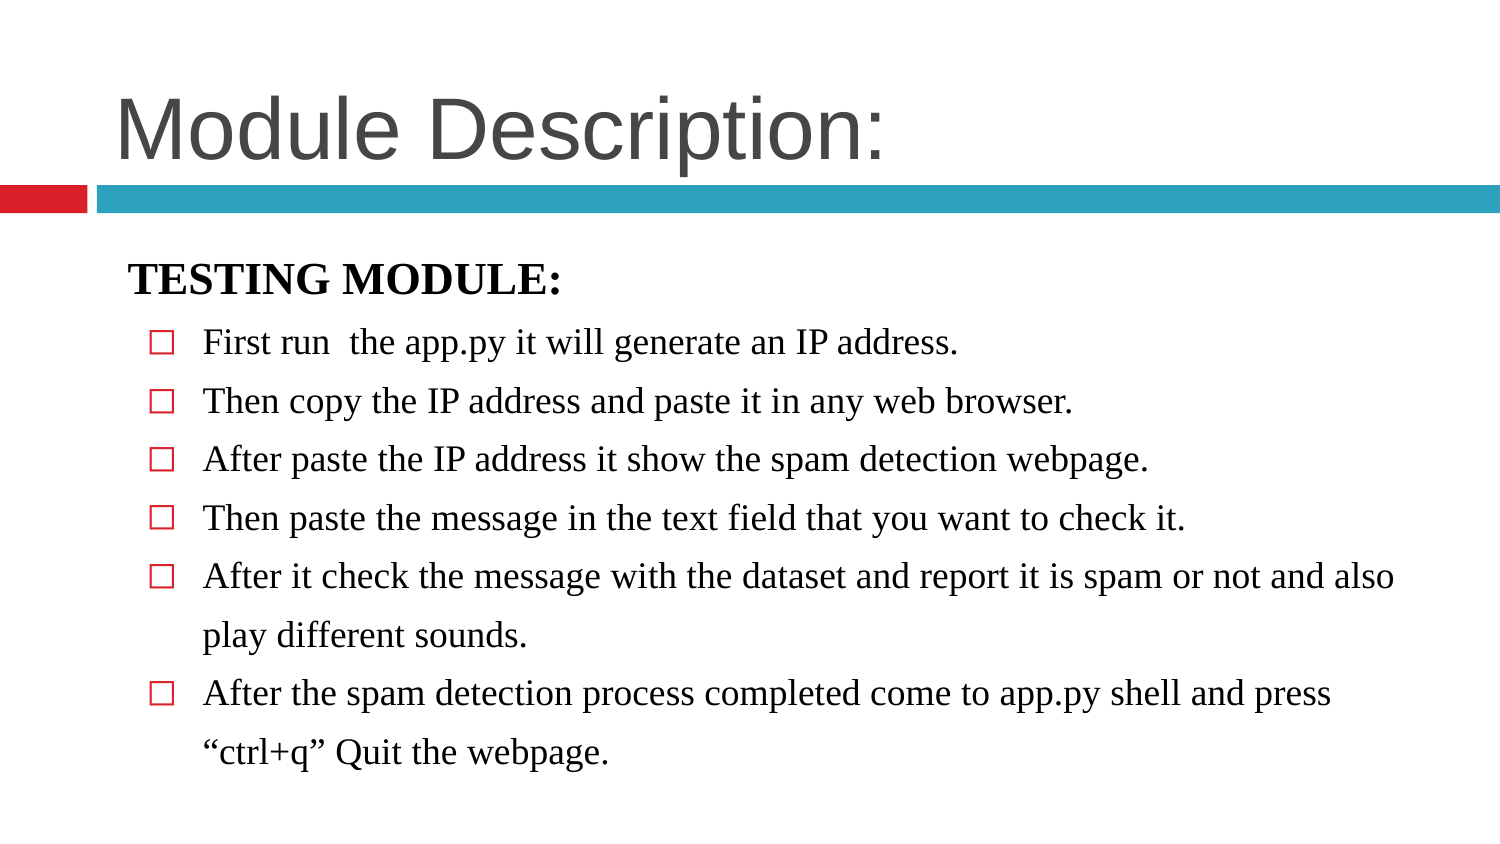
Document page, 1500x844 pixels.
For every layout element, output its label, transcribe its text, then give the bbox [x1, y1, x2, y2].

list TESTING MODULE: First run the app.py it will generate an IP address. Then copy the IP address and paste it in any web browser. After paste the IP address it show the spam detection webpage. Then paste the message in the text field that you want to check it. After it check the message with the dataset and report it is spam or not and also play different sounds. After the spam detection process completed come to app.py shell and press “ctrl+q” Quit the webpage. [112, 241, 1438, 760]
title Module Description: [99, 12, 1425, 185]
